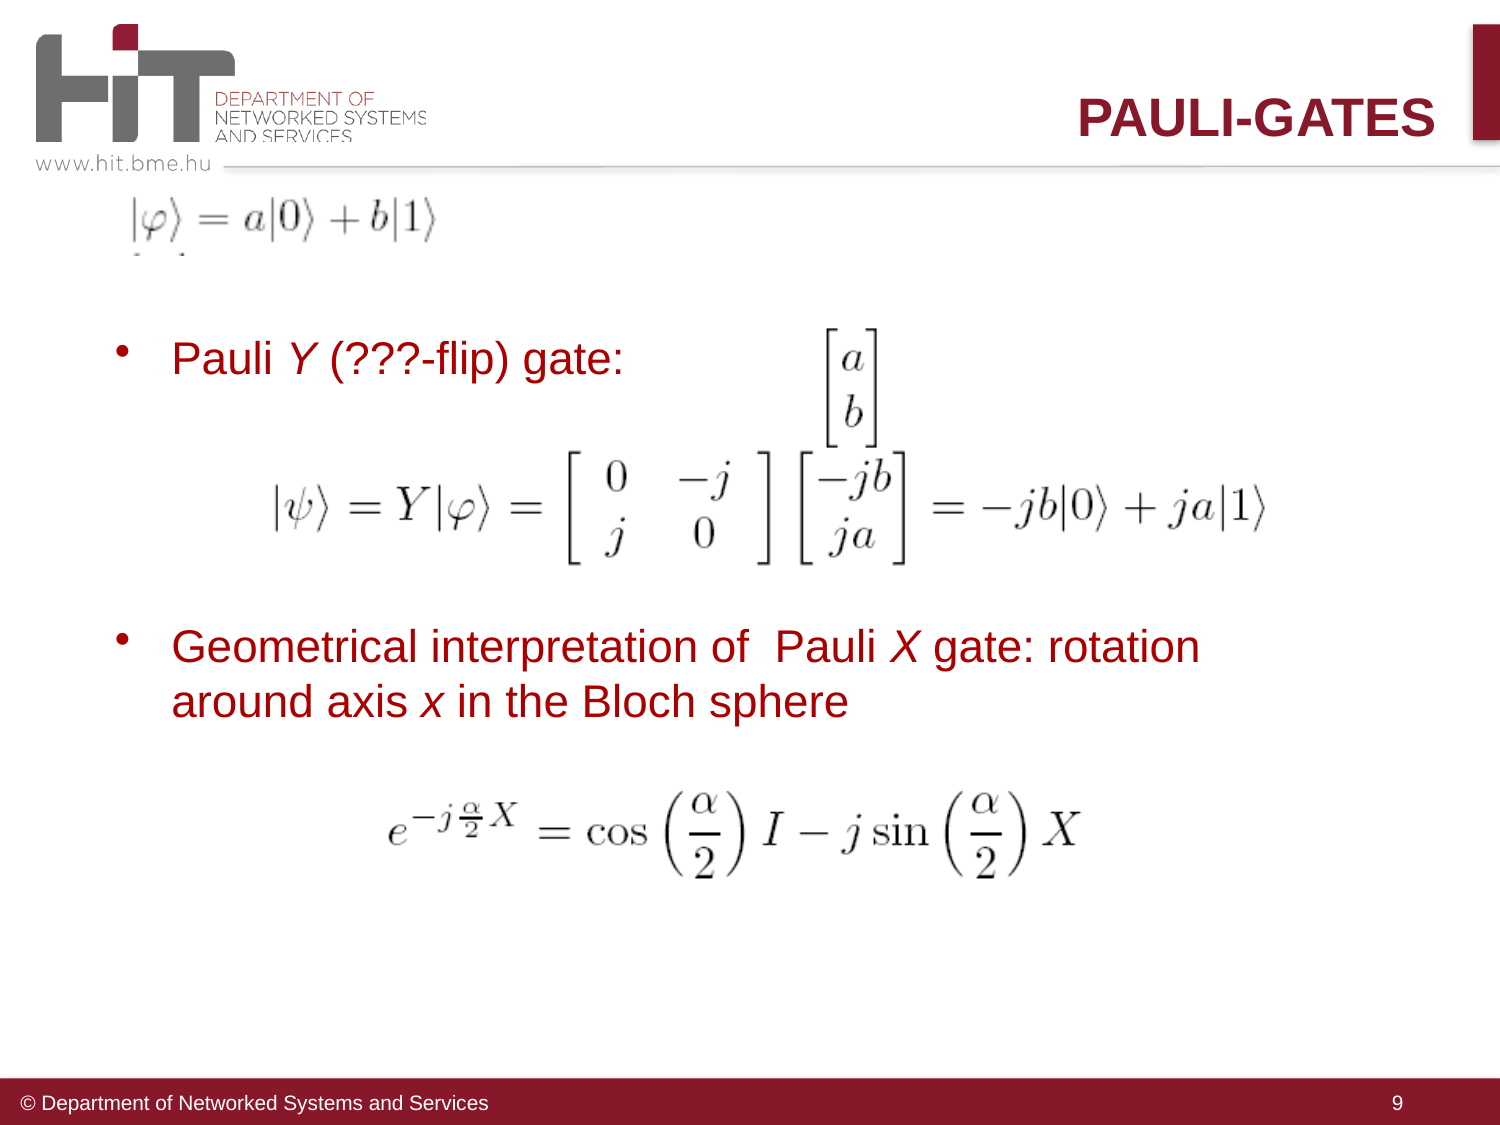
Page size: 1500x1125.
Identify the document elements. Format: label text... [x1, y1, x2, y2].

text_box Geometrical interpretation of Pauli X gate: rotation around axis x in the Bloch sphere [100, 609, 1235, 787]
picture [371, 774, 1085, 893]
picture [123, 189, 444, 256]
text_box Pauli Y (???-flip) gate: [100, 321, 248, 421]
title Pauli-gates [502, 15, 1452, 155]
picture [253, 302, 1272, 586]
